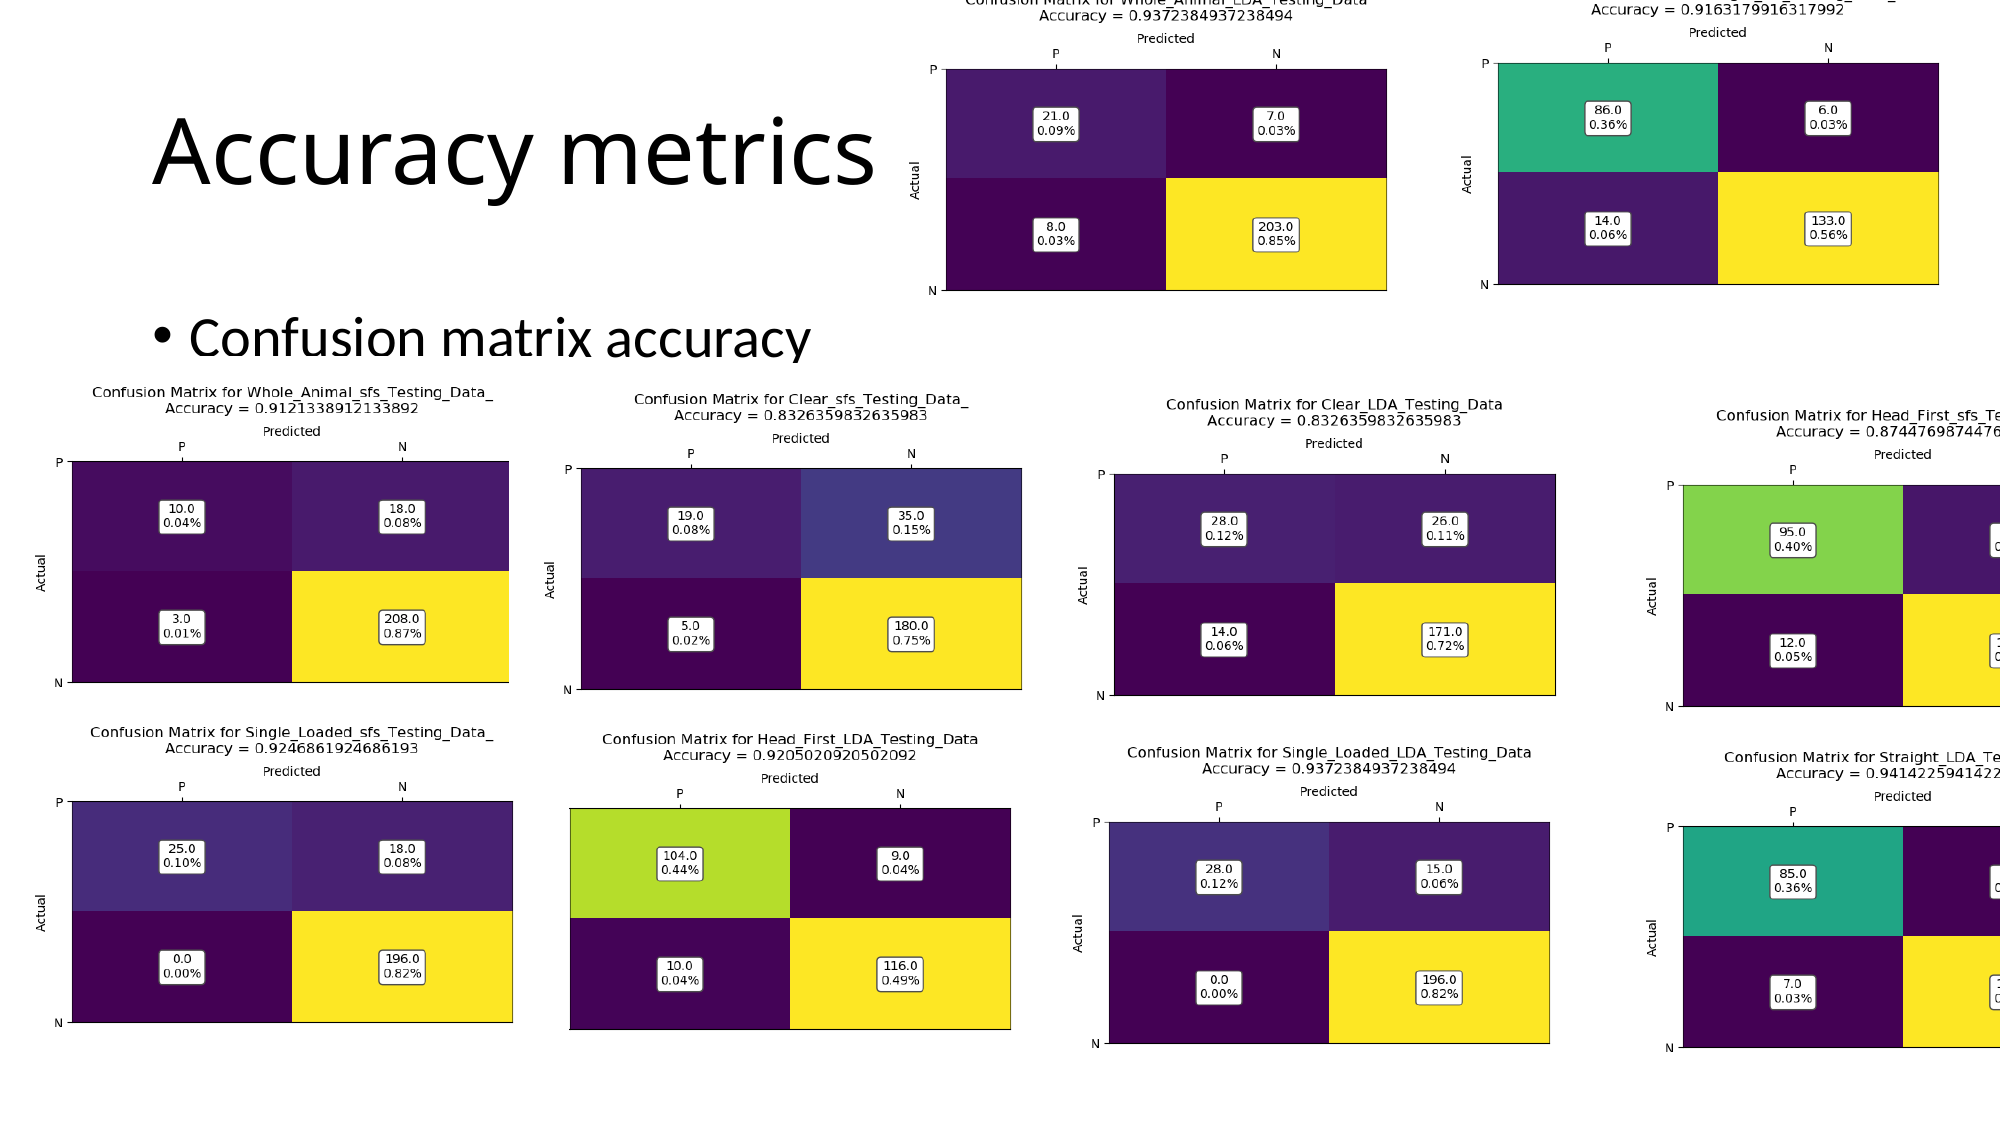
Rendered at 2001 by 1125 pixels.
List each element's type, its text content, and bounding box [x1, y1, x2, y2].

list Confusion matrix accuracy [137, 299, 874, 363]
title Accuracy metrics [137, 59, 874, 250]
picture [0, 0, 2000, 1125]
